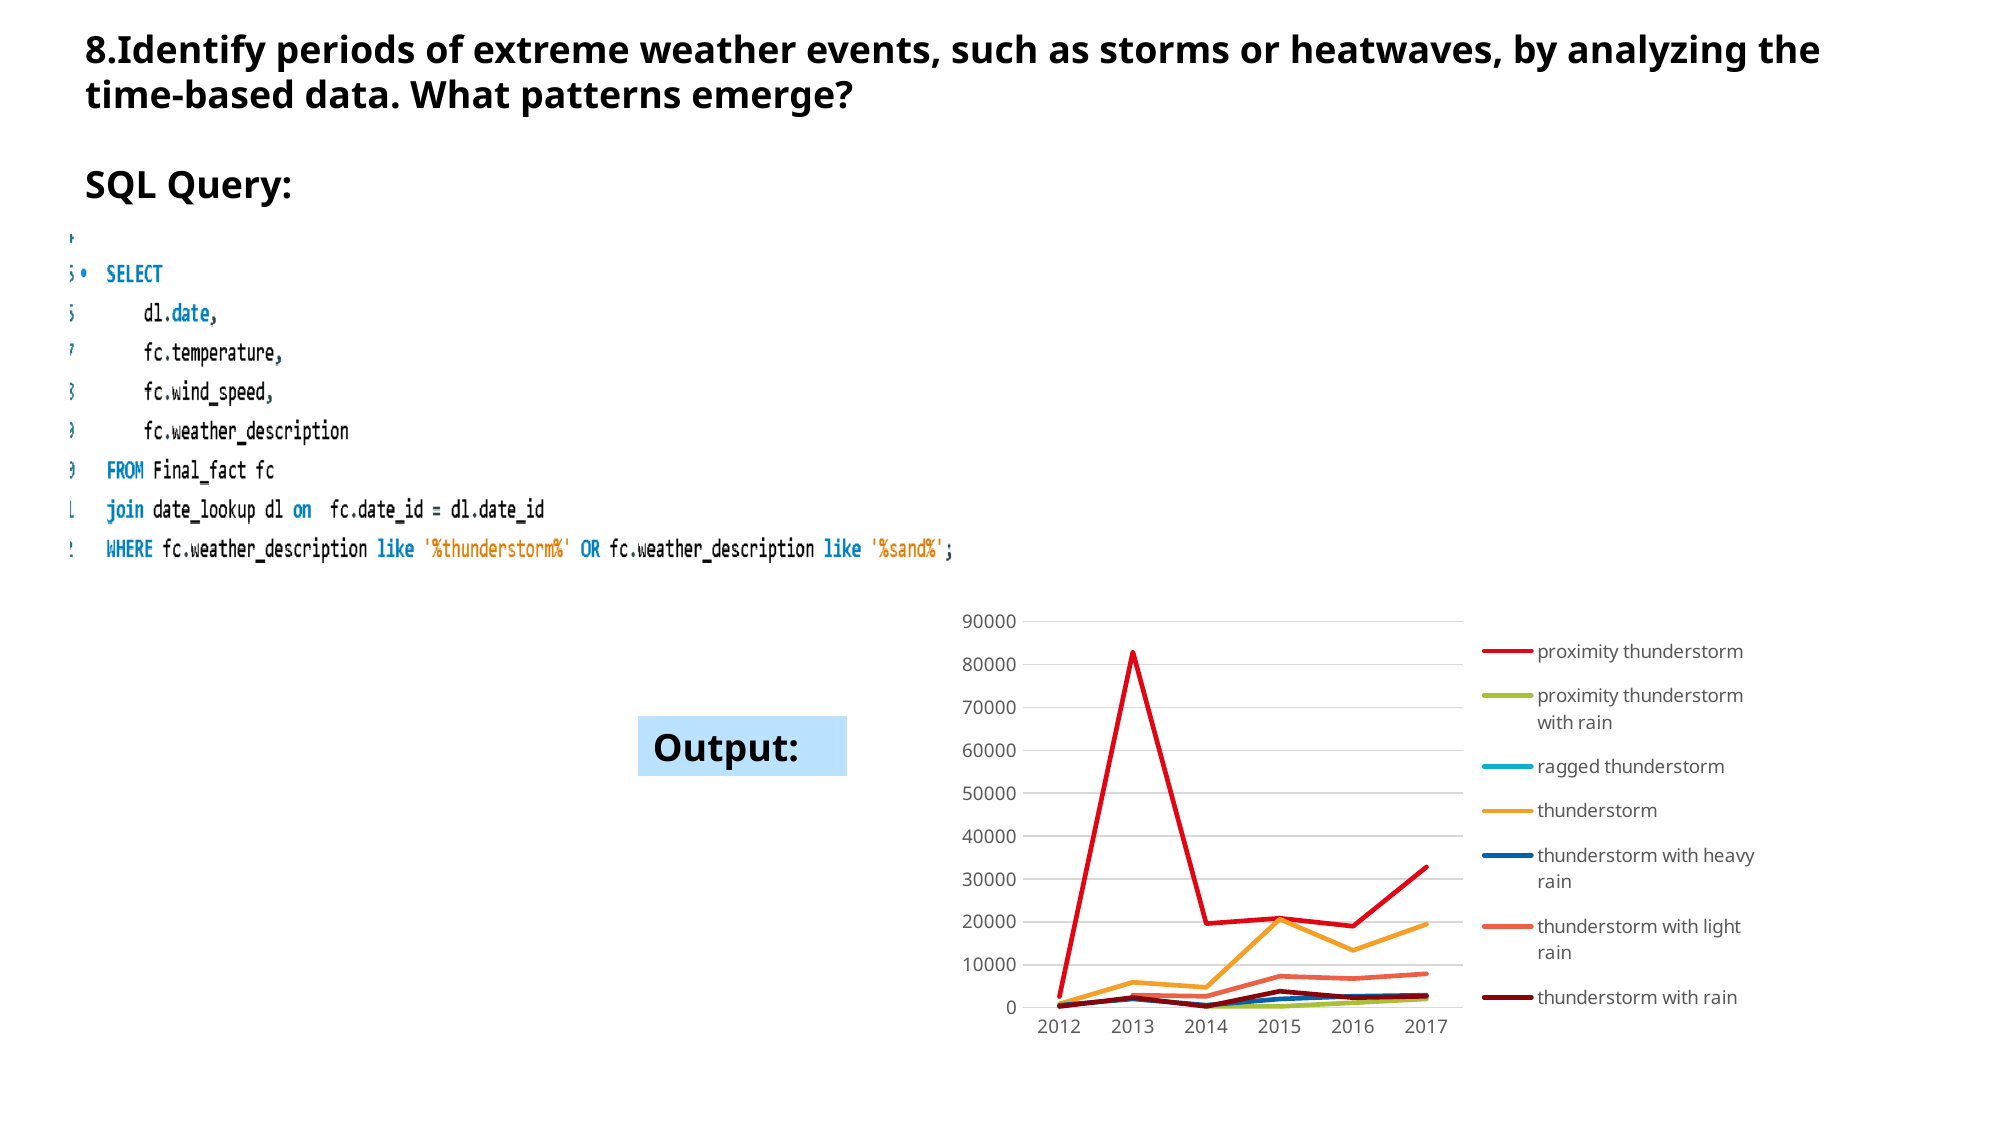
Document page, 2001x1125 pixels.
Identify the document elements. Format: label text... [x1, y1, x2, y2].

text_box 8.Identify periods of extreme weather events, such as storms or heatwaves, by analyzing the time-based data. What patterns emerge? SQL Query: [70, 19, 1897, 214]
chart [945, 599, 1775, 1050]
text_box Output: [638, 716, 847, 776]
picture [70, 234, 976, 563]
